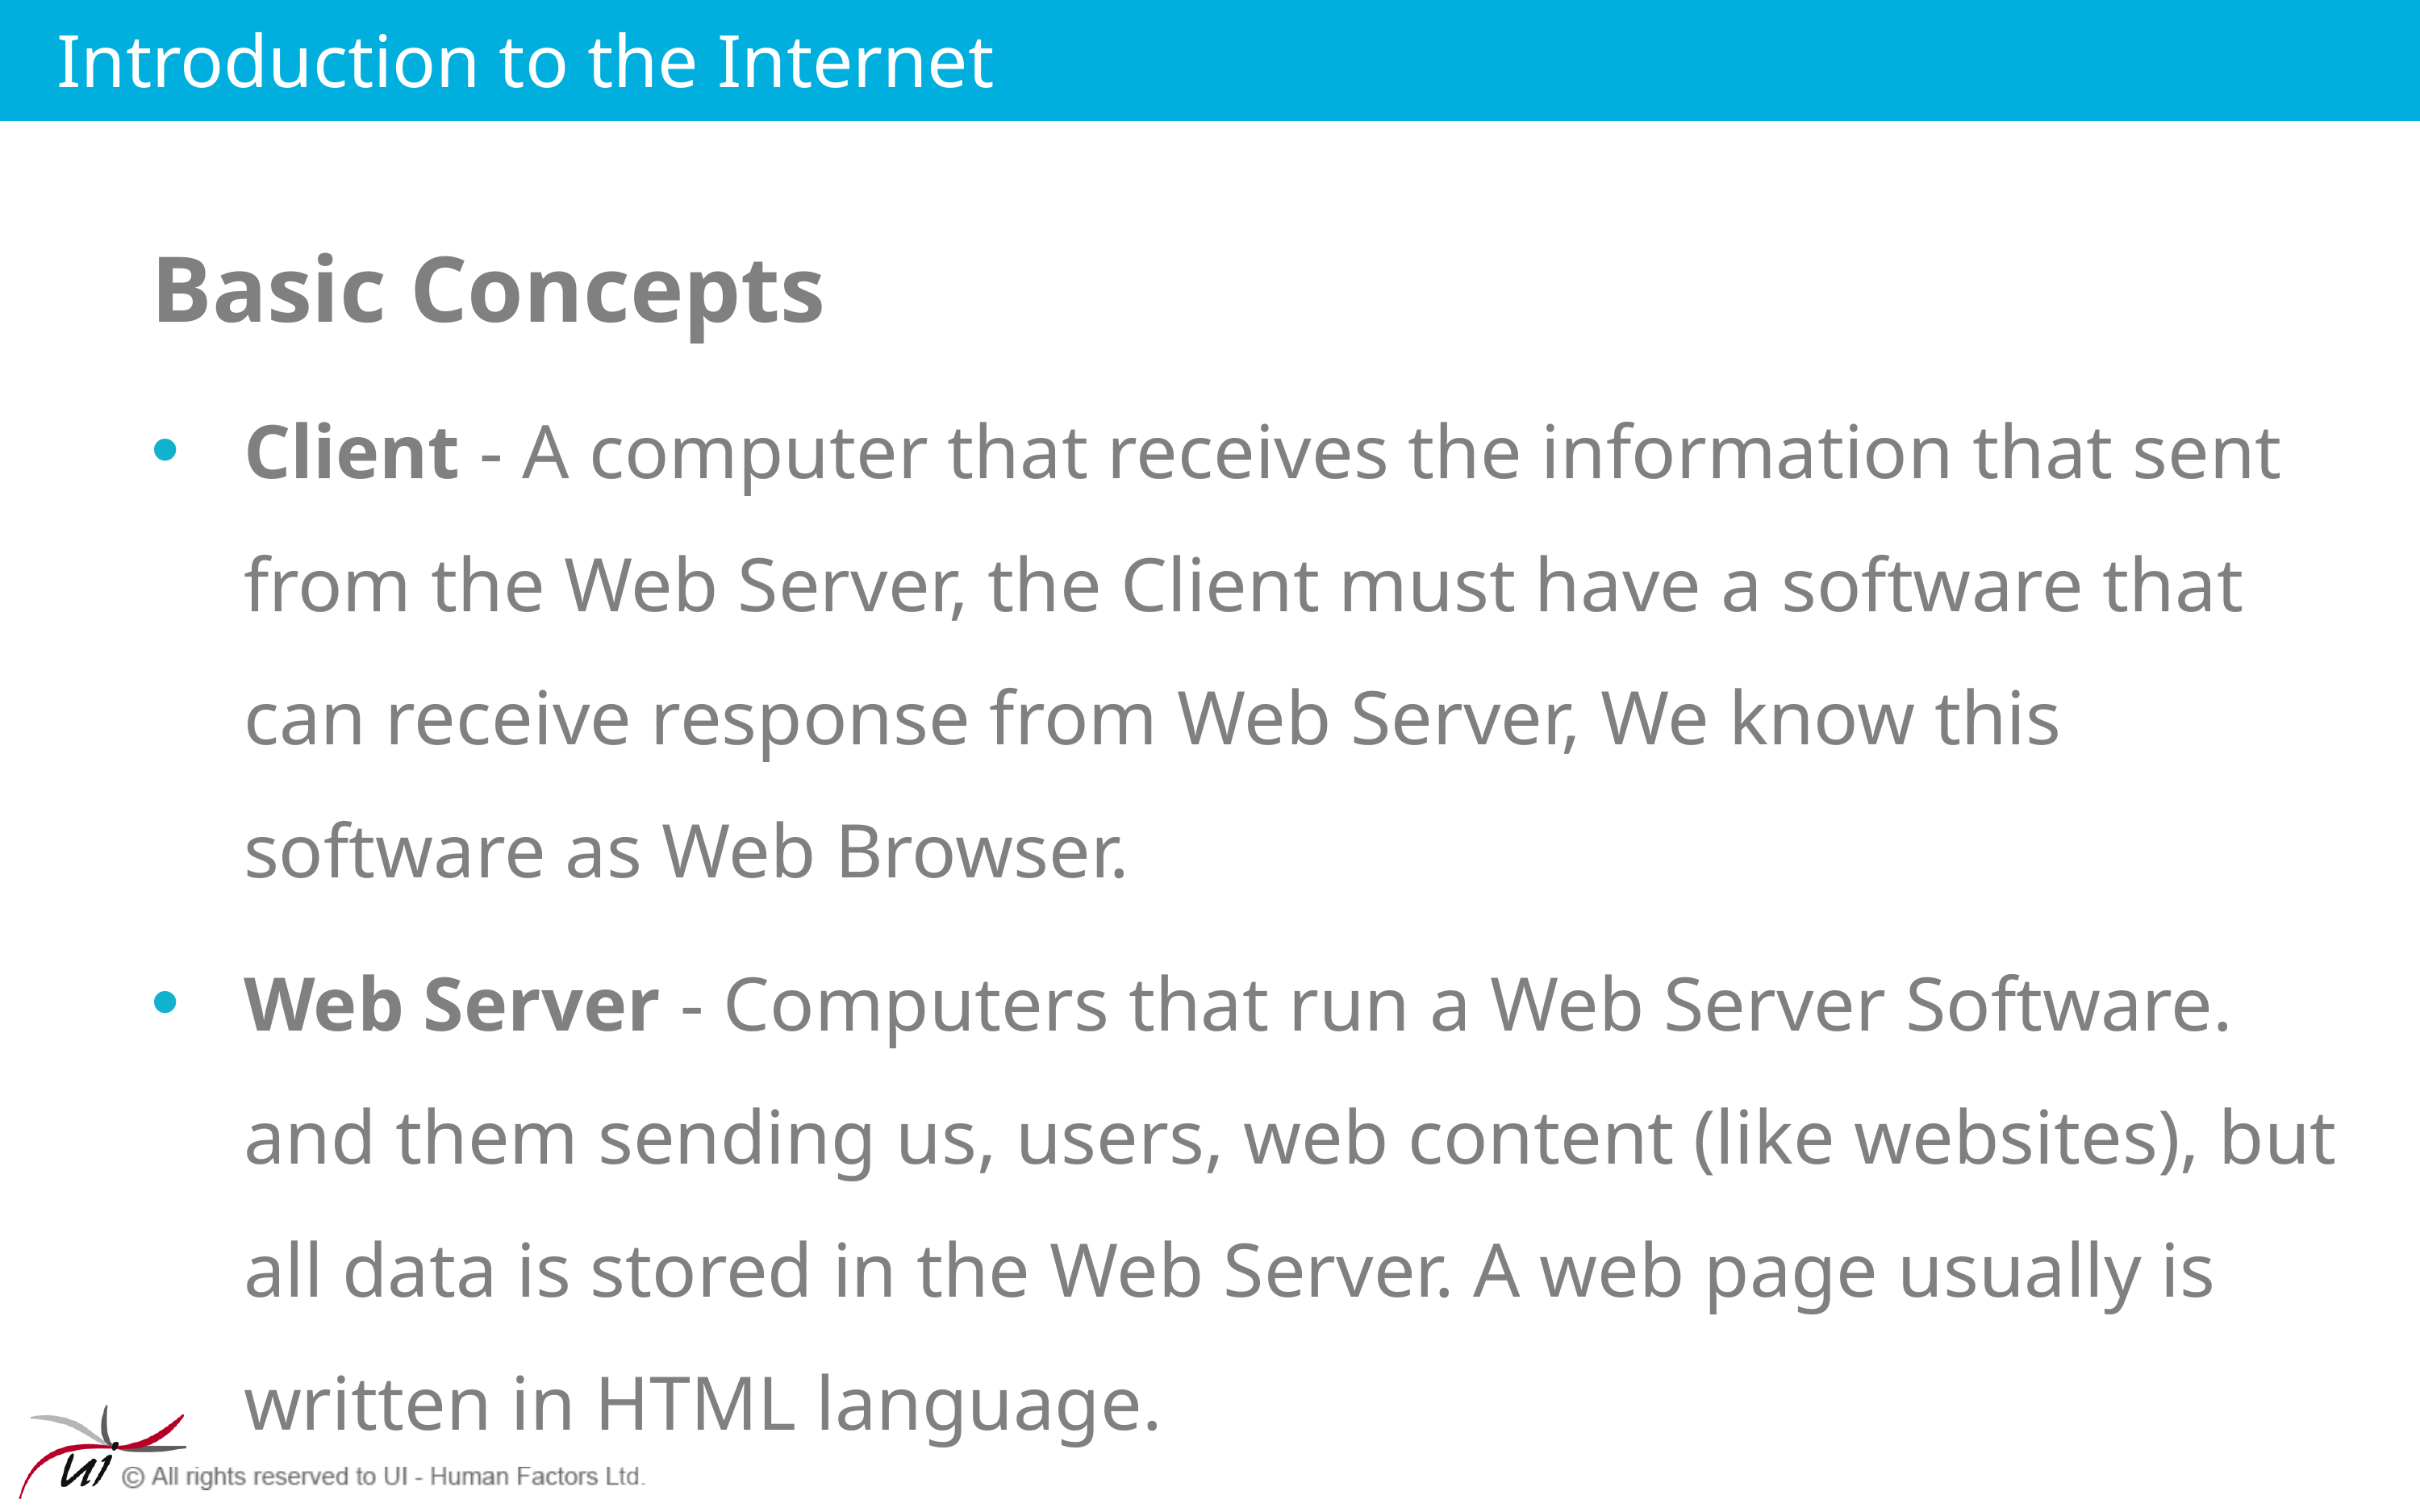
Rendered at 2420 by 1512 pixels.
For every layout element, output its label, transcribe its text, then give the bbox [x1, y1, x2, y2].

picture [19, 1405, 645, 1499]
text_box Basic Concepts Client - A computer that receives the information that sent from the Web Server, the Client must have a software that can receive response from Web Server, We know this software as Web Browser. Web Server - Computers that run a Web Server Software. and them sending us, users, web content (like websites), but all data is stored in the Web Server. A web page usually is written in HTML language. [44, 171, 2372, 1451]
text_box [0, 0, 2420, 122]
text_box Introduction to the Internet [44, 9, 2375, 109]
